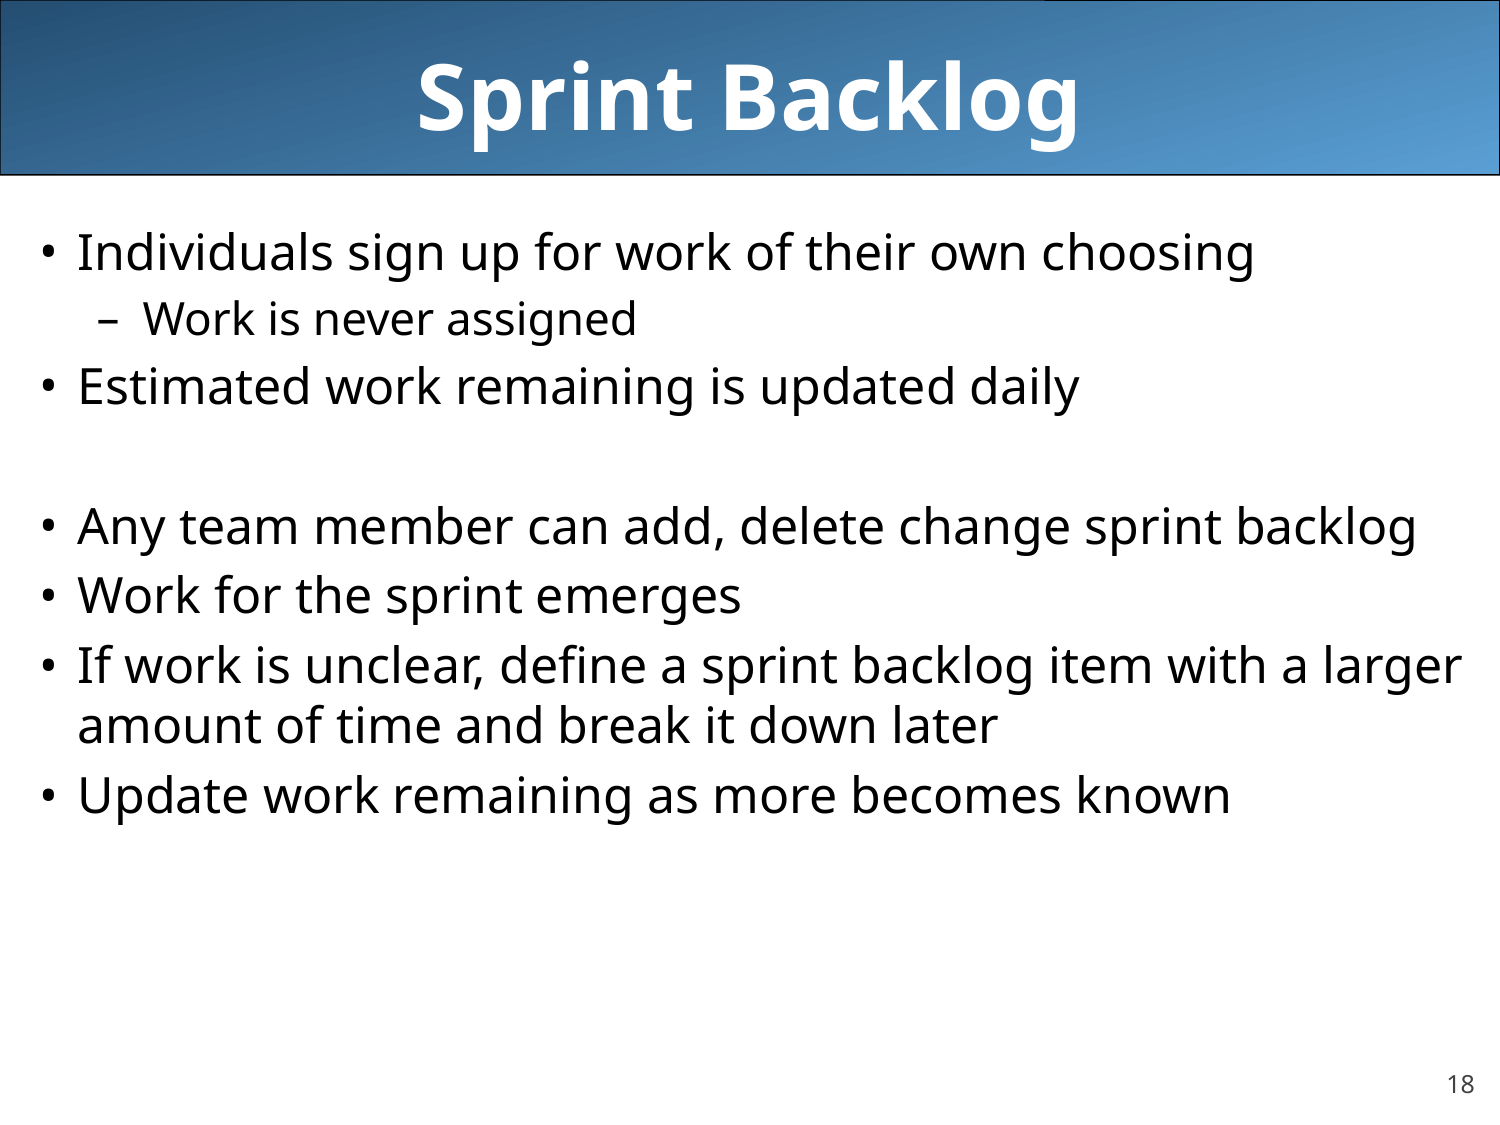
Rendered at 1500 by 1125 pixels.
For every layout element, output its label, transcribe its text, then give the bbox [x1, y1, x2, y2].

list Individuals sign up for work of their own choosing Work is never assigned Estimated work remaining is updated daily Any team member can add, delete change sprint backlog Work for the sprint emerges If work is unclear, define a sprint backlog item with a larger amount of time and break it down later Update work remaining as more becomes known [24, 212, 1500, 1063]
title Sprint Backlog [75, 0, 1425, 188]
